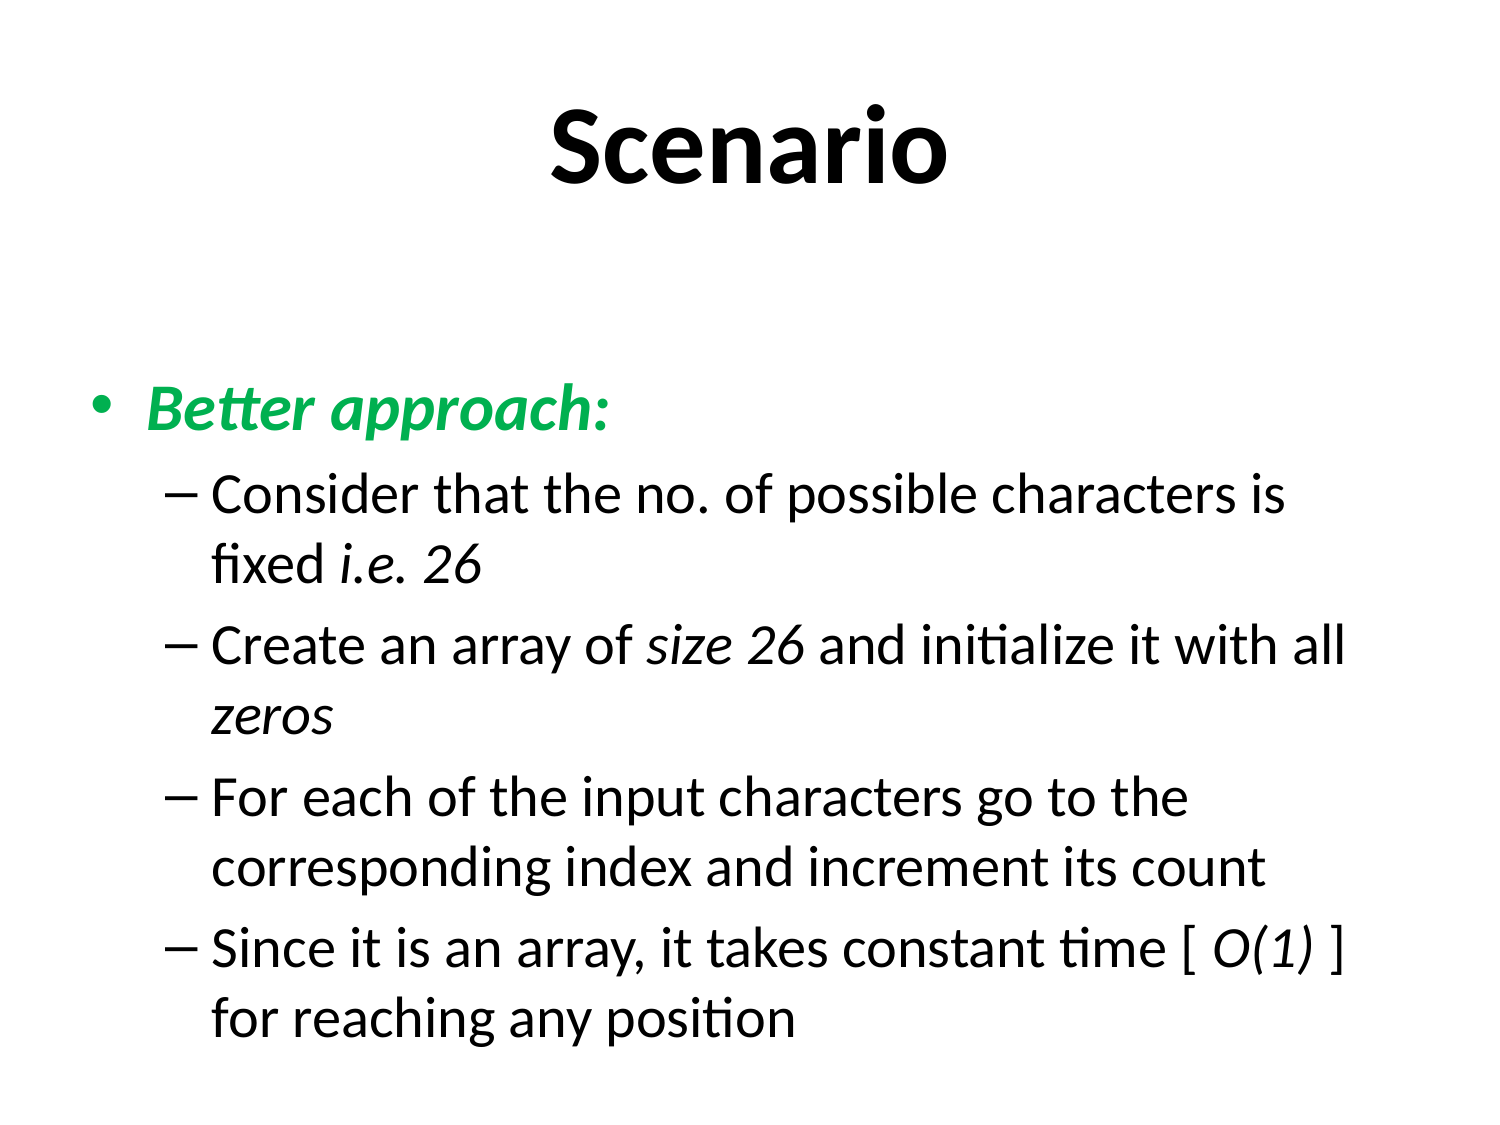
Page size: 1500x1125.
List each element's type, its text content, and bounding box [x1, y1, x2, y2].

title Scenario [75, 45, 1425, 233]
list Better approach: Consider that the no. of possible characters is fixed i.e. 26 Create an array of size 26 and initialize it with all zeros For each of the input characters go to the corresponding index and increment its count Since it is an array, it takes constant time [ O(1) ] for reaching any position [75, 262, 1425, 1125]
